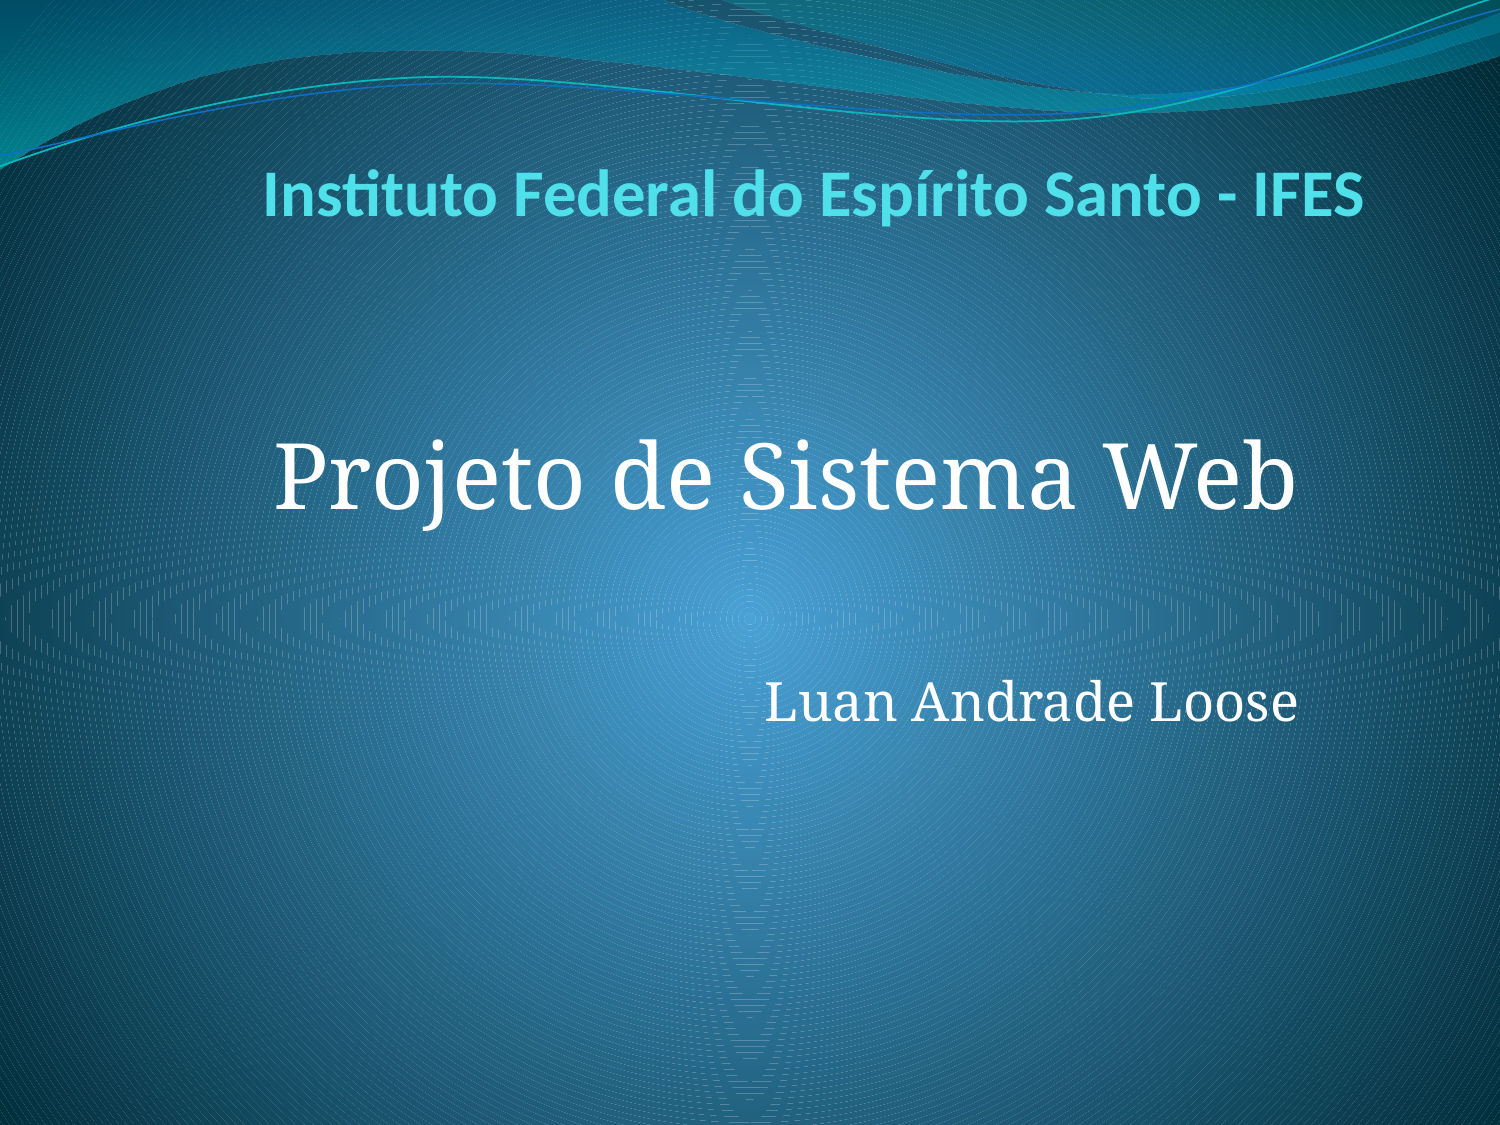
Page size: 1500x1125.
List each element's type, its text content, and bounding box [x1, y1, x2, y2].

subtitle Projeto de Sistema Web Luan Andrade Loose [234, 410, 1311, 961]
title Instituto Federal do Espírito Santo - IFES [128, 58, 1369, 230]
